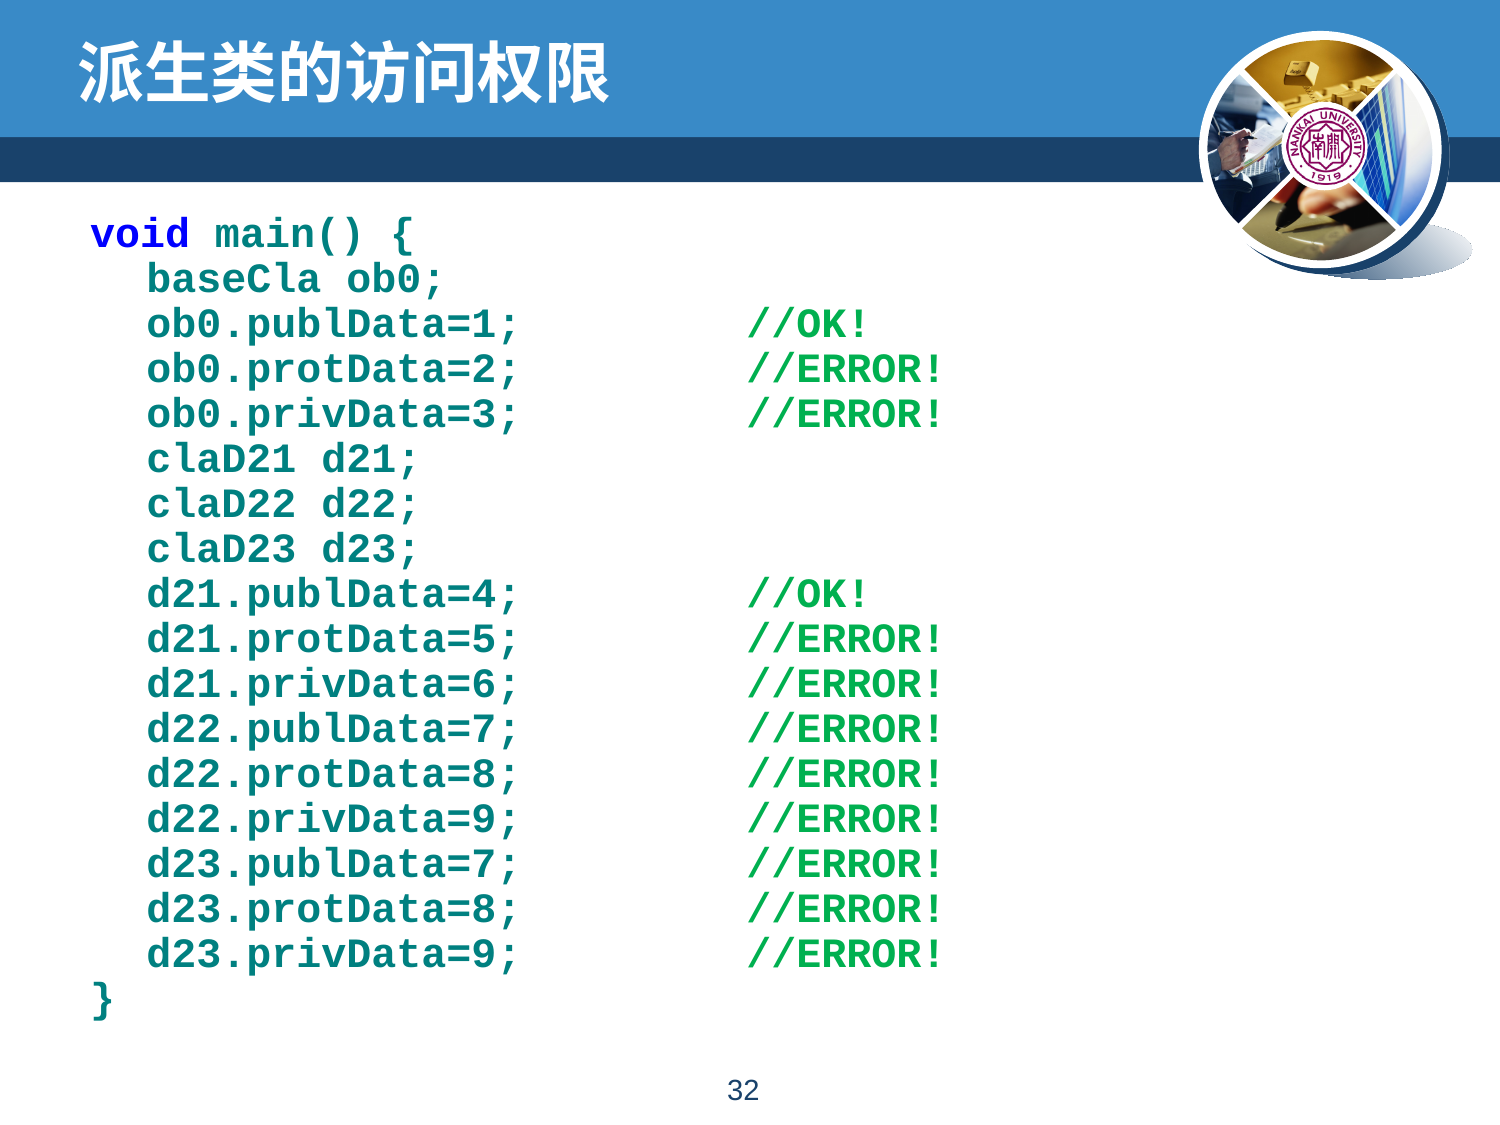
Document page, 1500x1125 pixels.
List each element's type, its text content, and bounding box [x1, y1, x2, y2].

title 派生类的访问权限 [62, 24, 1275, 118]
list void main() { baseCla ob0; ob0.publData=1; //OK! ob0.protData=2; //ERROR! ob0.privData=3; //ERROR! claD21 d21; claD22 d22; claD23 d23; d21.publData=4; //OK! d21.protData=5; //ERROR! d21.privData=6; //ERROR! d22.publData=7; //ERROR! d22.protData=8; //ERROR! d22.privData=9; //ERROR! d23.publData=7; //ERROR! d23.protData=8; //ERROR! d23.privData=9; //ERROR! } [75, 203, 1425, 1065]
picture [1207, 40, 1433, 203]
slide_number 31 [607, 1063, 879, 1112]
